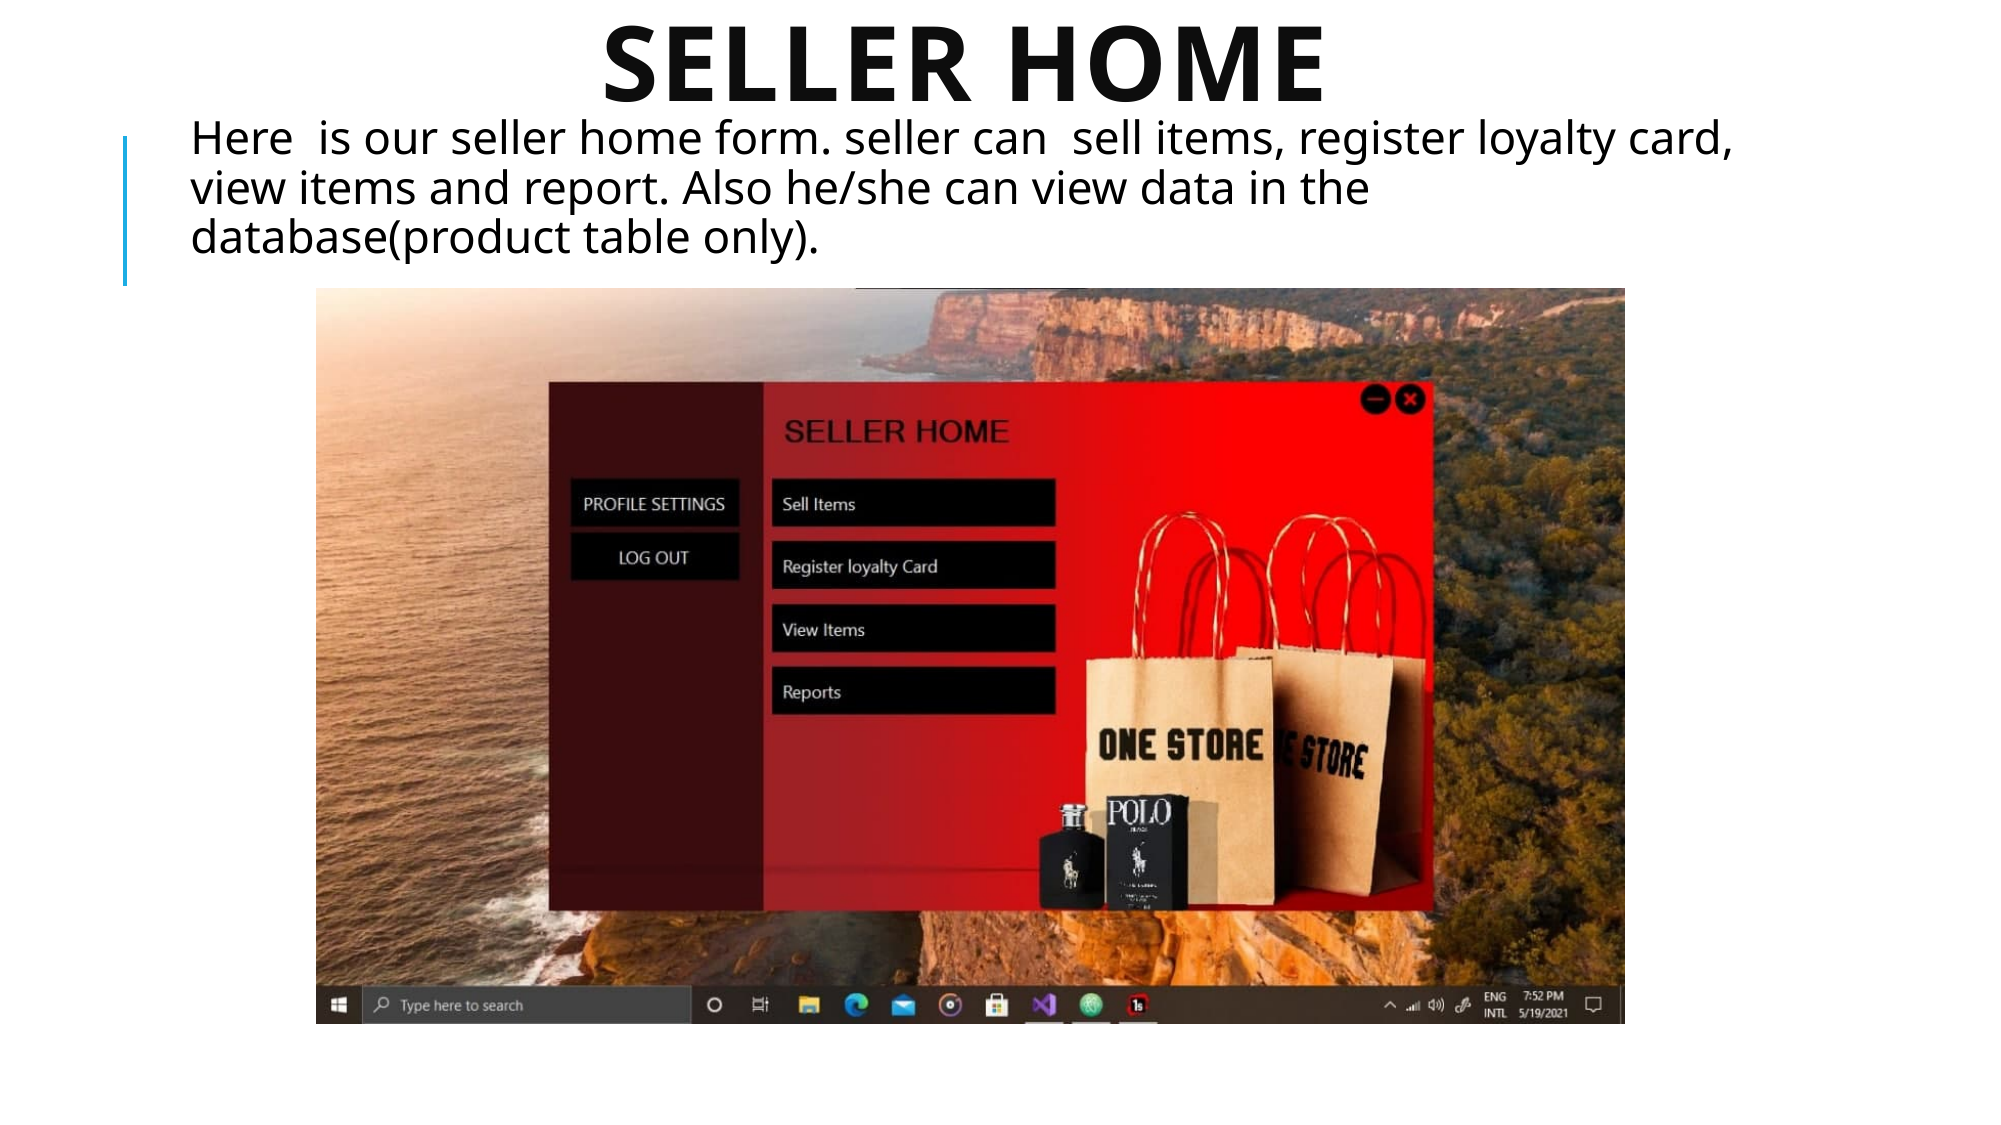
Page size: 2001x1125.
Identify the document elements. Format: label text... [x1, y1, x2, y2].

picture [315, 287, 1625, 1024]
title Seller home [168, 11, 1763, 107]
list Here is our seller home form. seller can sell items, register loyalty card, view items and report. Also he/she can view data in the database(product table only). [168, 107, 1763, 1035]
